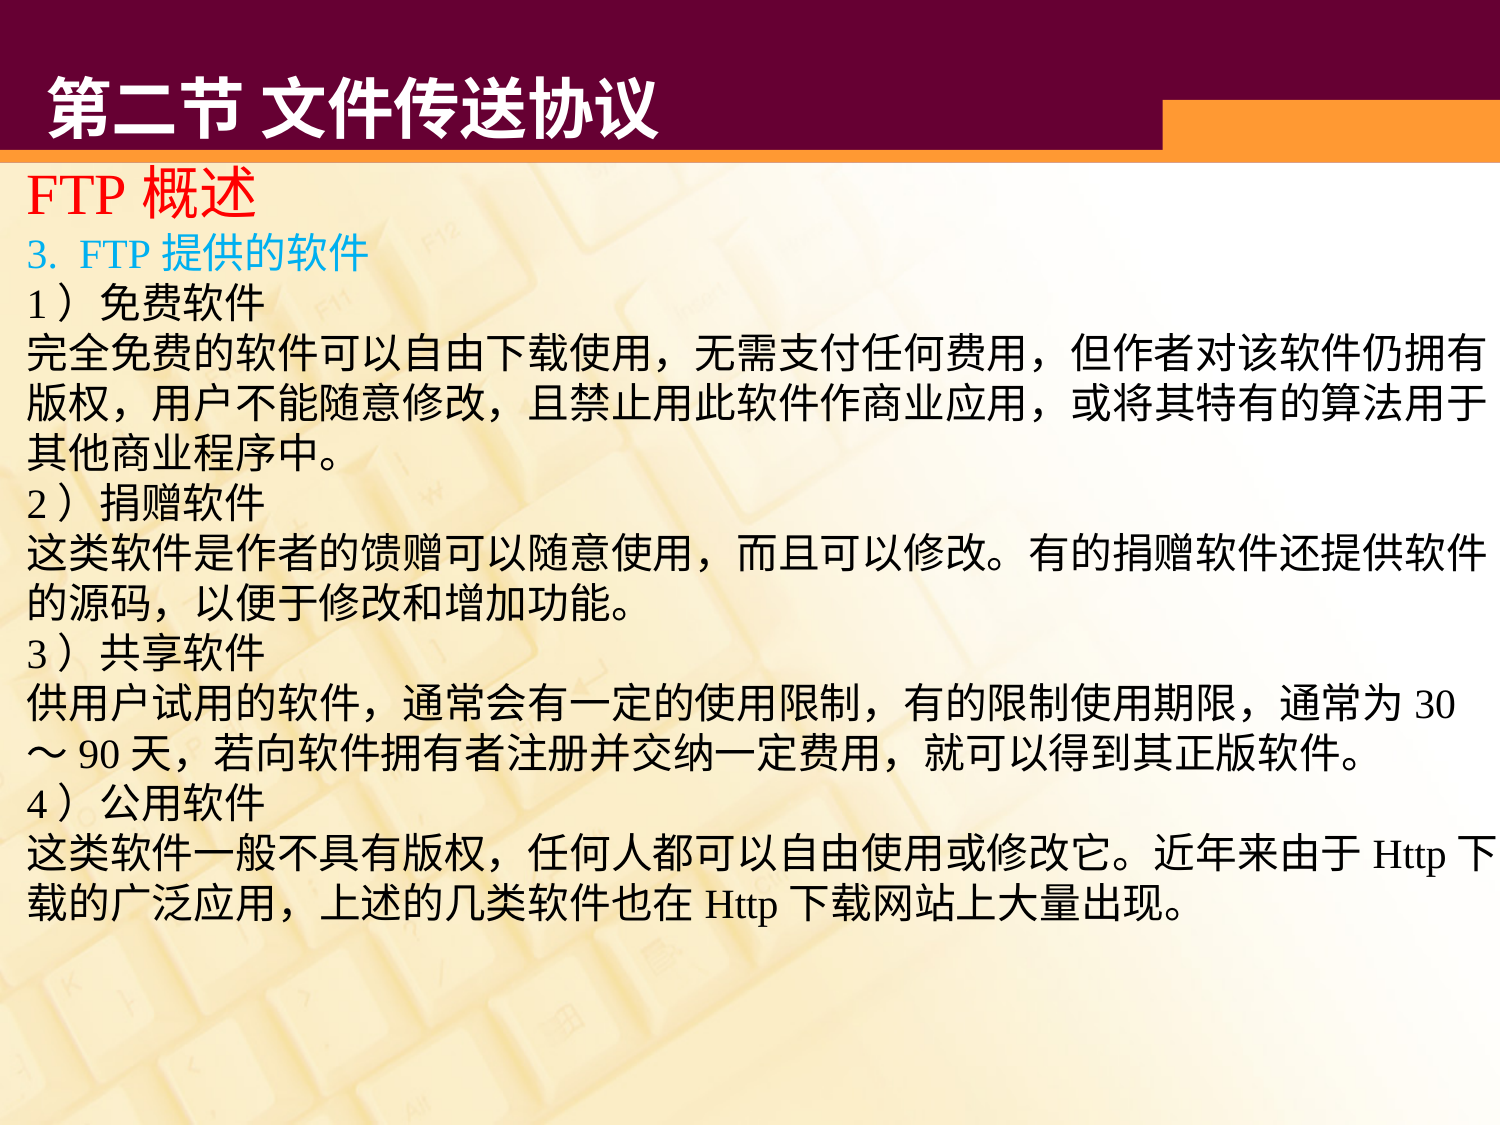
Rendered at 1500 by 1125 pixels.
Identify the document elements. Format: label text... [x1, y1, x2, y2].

list FTP概述 3. FTP提供的软件 1）免费软件 完全免费的软件可以自由下载使用，无需支付任何费用，但作者对该软件仍拥有版权，用户不能随意修改，且禁止用此软件作商业应用，或将其特有的算法用于其他商业程序中。 2）捐赠软件 这类软件是作者的馈赠可以随意使用，而且可以修改。有的捐赠软件还提供软件的源码，以便于修改和增加功能。 3）共享软件 供用户试用的软件，通常会有一定的使用限制，有的限制使用期限，通常为30～90天，若向软件拥有者注册并交纳一定费用，就可以得到其正版软件。 4）公用软件 这类软件一般不具有版权，任何人都可以自由使用或修改它。近年来由于Http下载的广泛应用，上述的几类软件也在Http下载网站上大量出现。 [11, 148, 1500, 1094]
picture [0, 163, 1500, 1125]
title 第二节 文件传送协议 [29, 50, 1338, 148]
